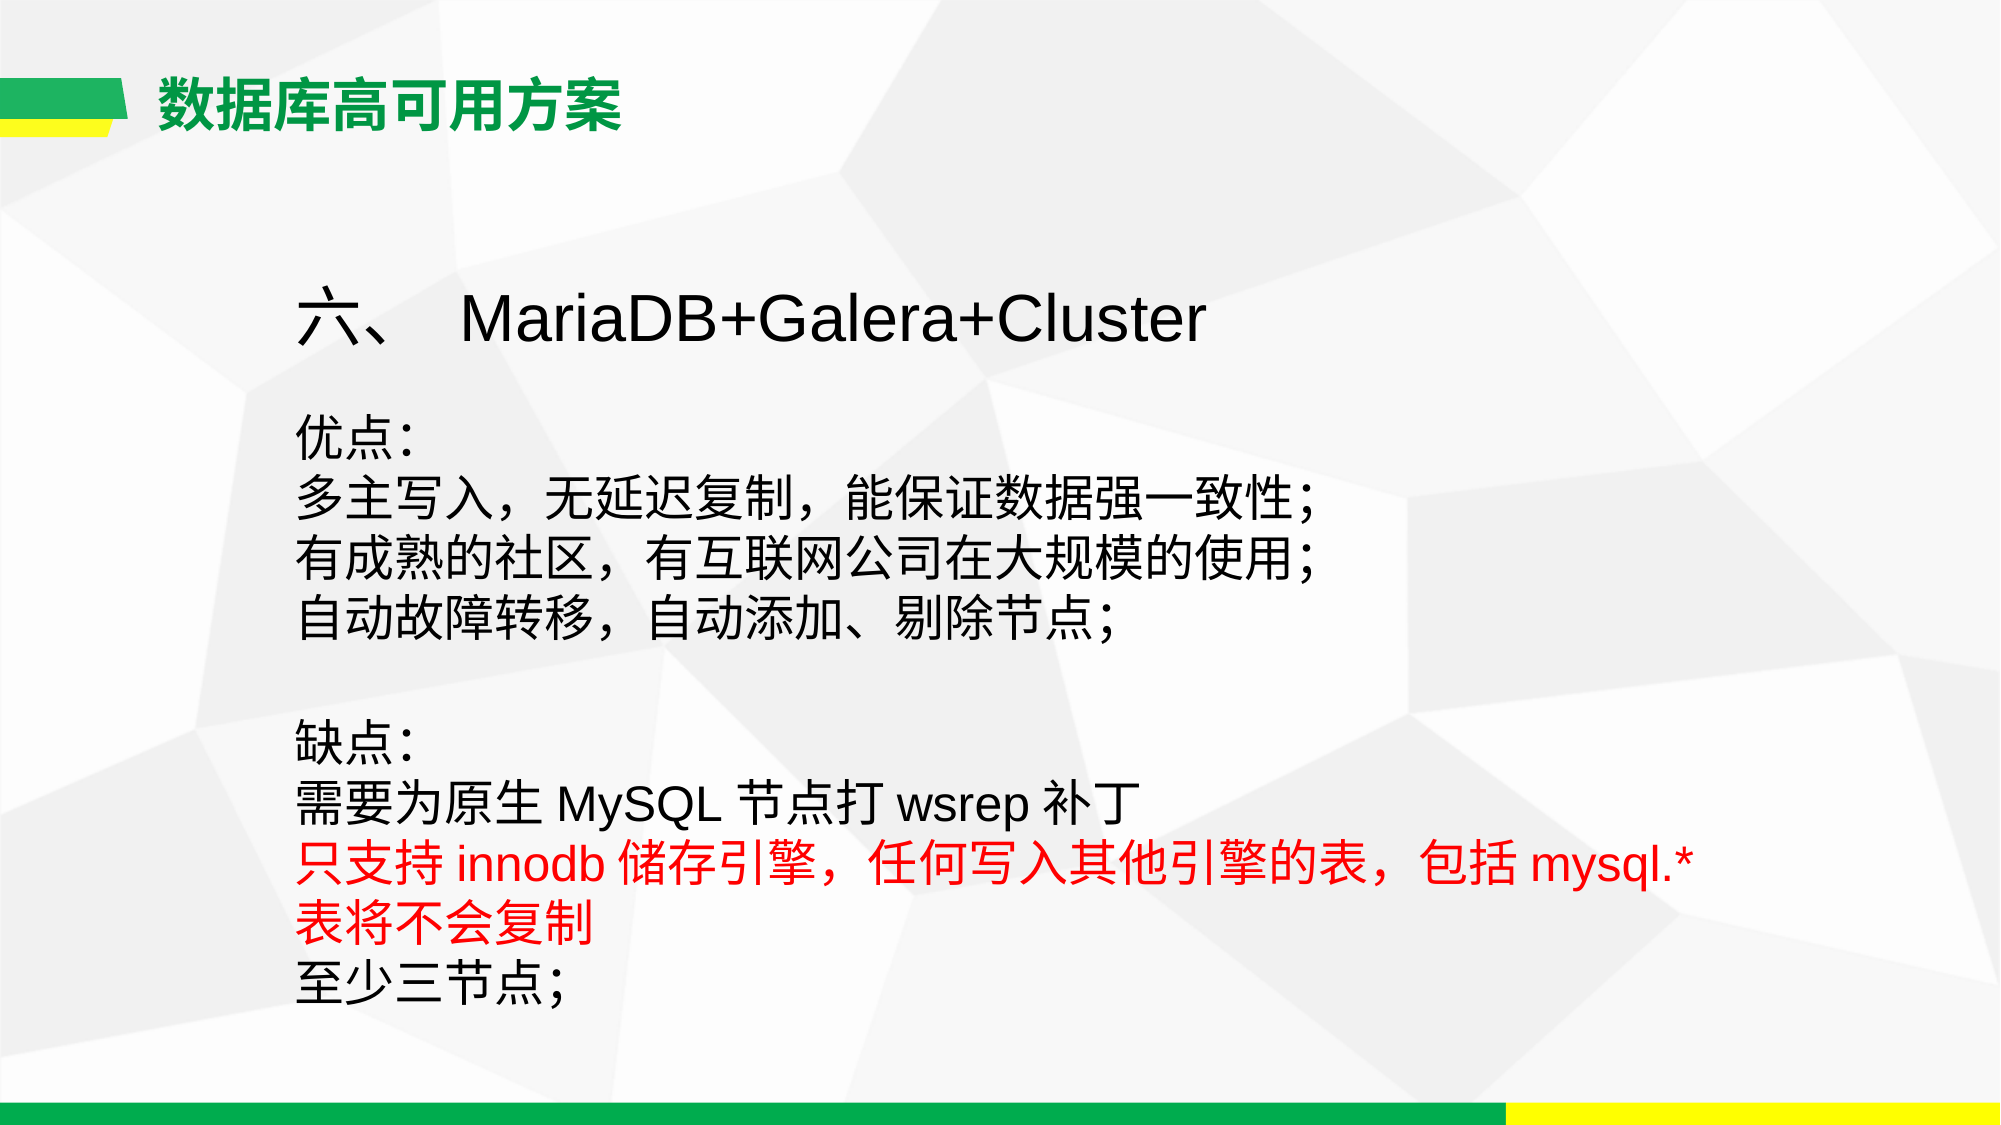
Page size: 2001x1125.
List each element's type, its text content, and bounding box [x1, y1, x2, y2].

text_box 六、 MariaDB+Galera+Cluster [280, 267, 1224, 362]
text_box 优点： 多主写入，无延迟复制，能保证数据强一致性； 有成熟的社区，有互联网公司在大规模的使用； 自动故障转移，自动添加、剔除节点； [279, 399, 1745, 655]
text_box 缺点： 需要为原生MySQL节点打wsrep补丁 只支持innodb储存引擎，任何写入其他引擎的表，包括mysql.*表将不会复制 至少三节点； [279, 704, 1745, 1019]
picture [0, 0, 2000, 1102]
text_box 数据库高可用方案 [142, 60, 989, 146]
